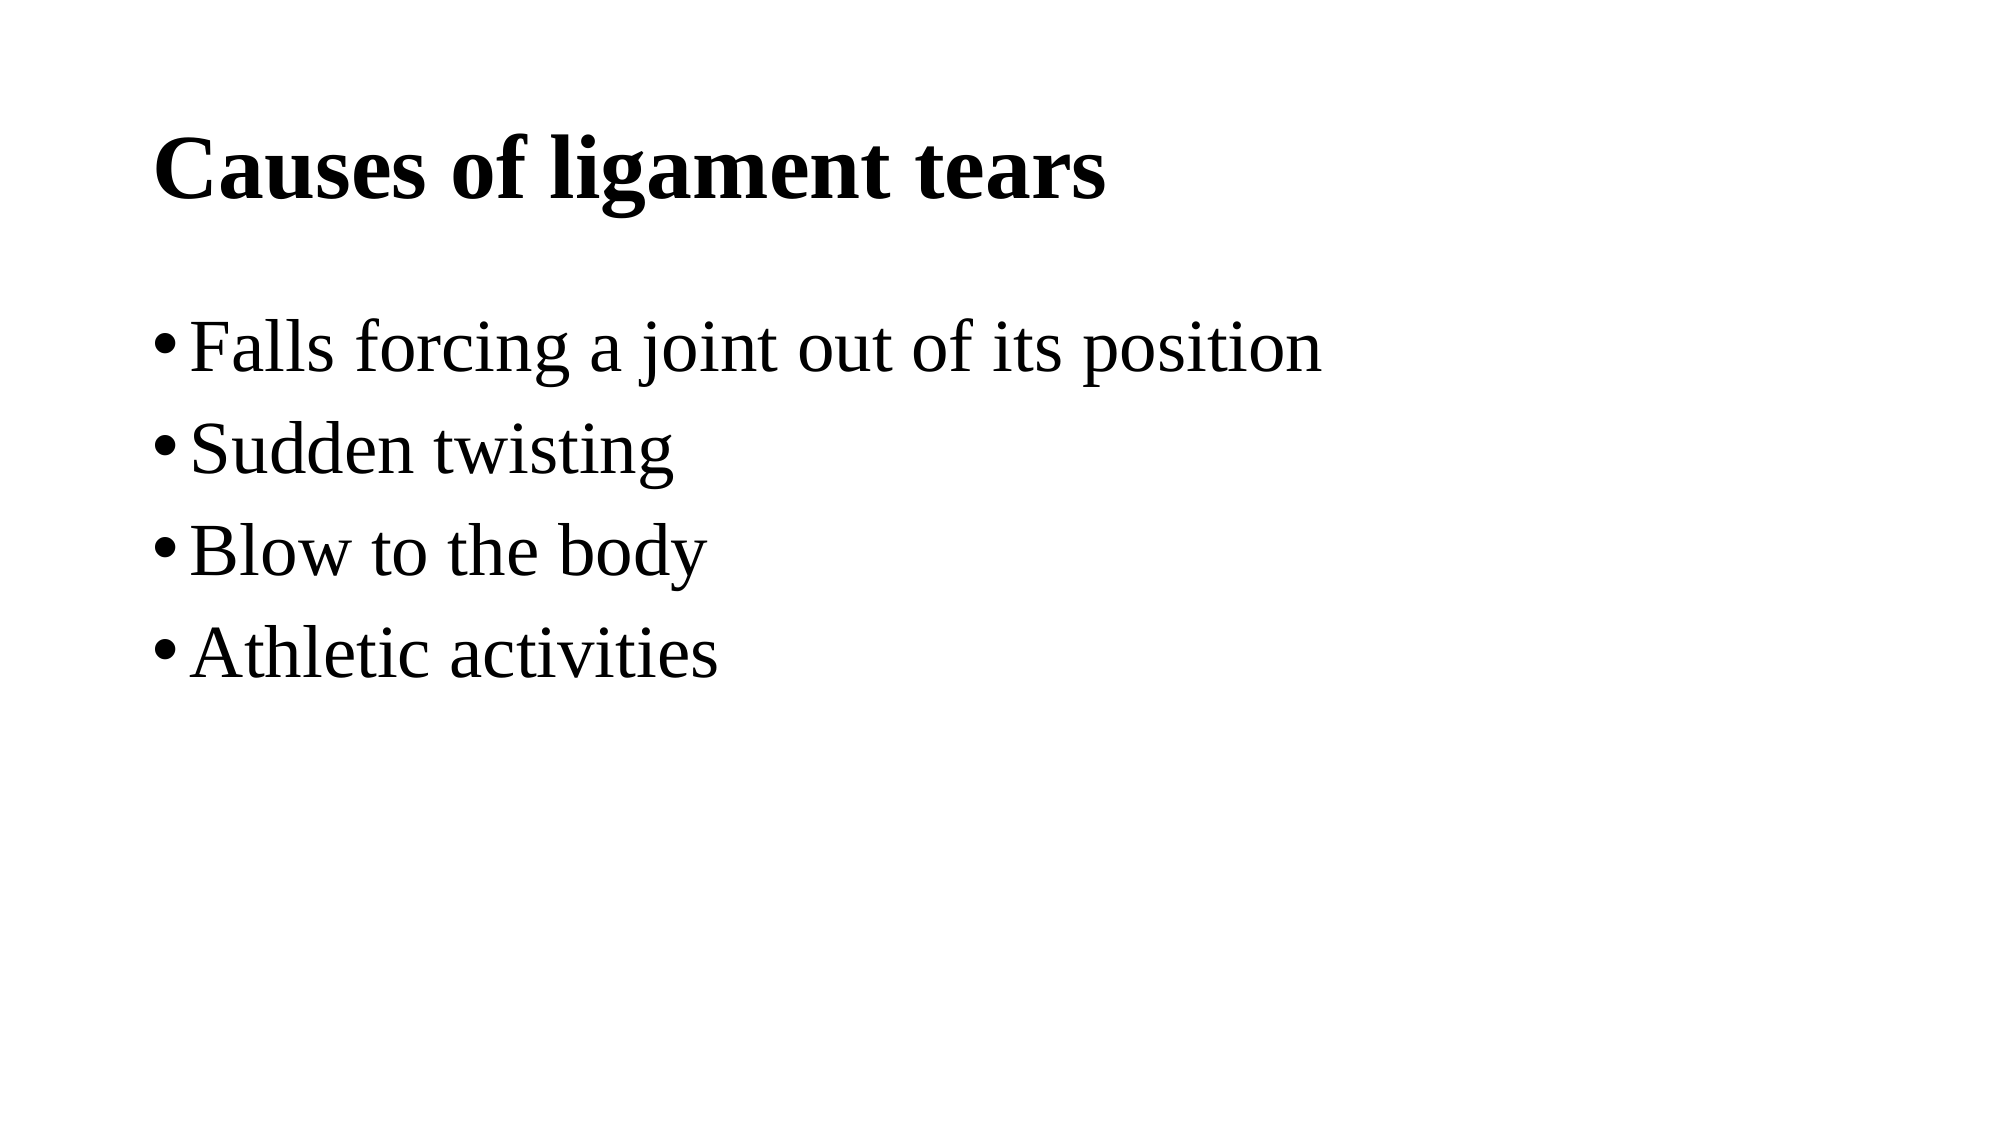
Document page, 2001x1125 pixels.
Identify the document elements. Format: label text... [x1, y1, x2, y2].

title Causes of ligament tears [137, 59, 1863, 278]
list Falls forcing a joint out of its position Sudden twisting Blow to the body Athletic activities [137, 299, 1863, 1014]
